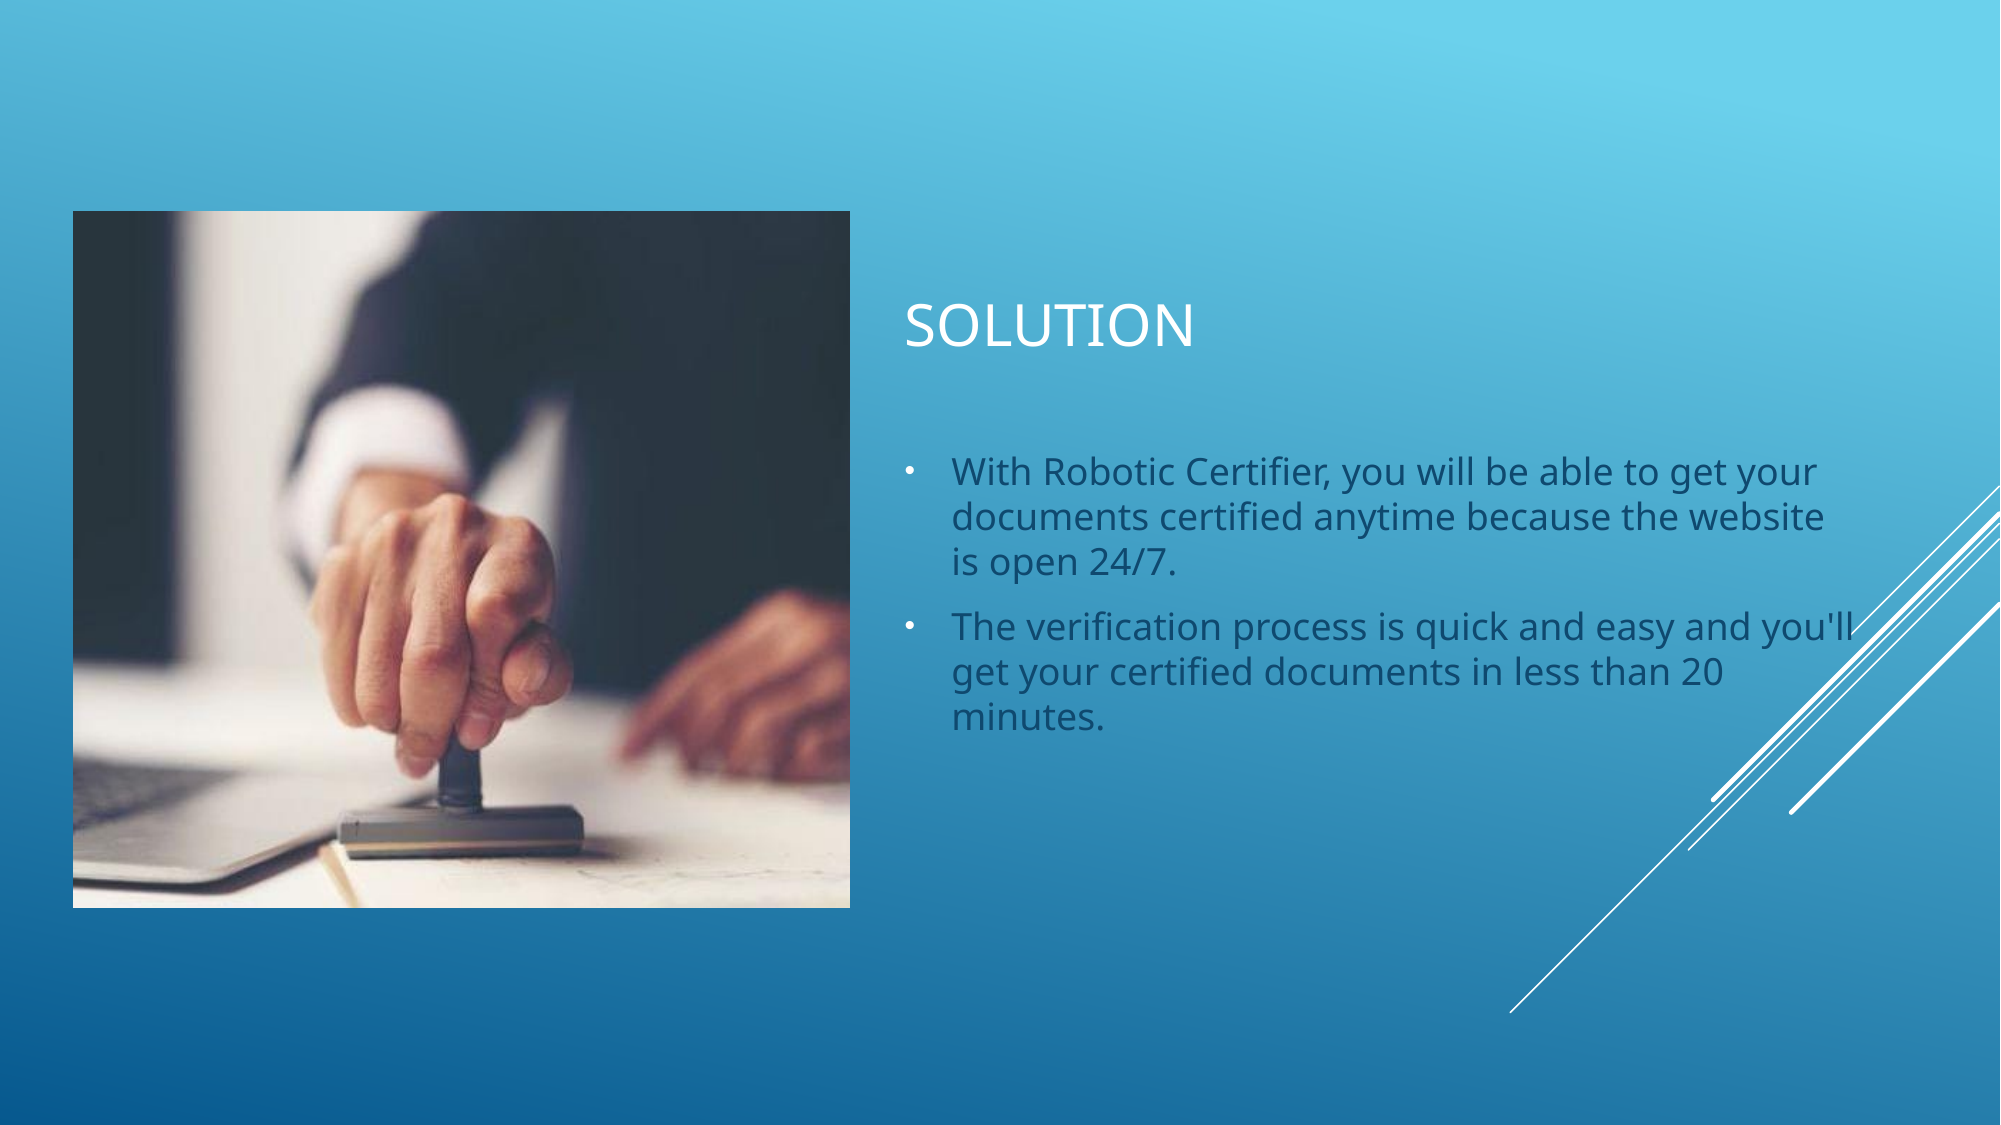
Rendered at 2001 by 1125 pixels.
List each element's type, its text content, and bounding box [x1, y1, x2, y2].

picture [73, 211, 851, 909]
list With Robotic Certifier, you will be able to get your documents certified anytime because the website is open 24/7. The verification process is quick and easy and you'll get your certified documents in less than 20 minutes. [889, 440, 1878, 966]
title solution [889, 177, 1877, 366]
